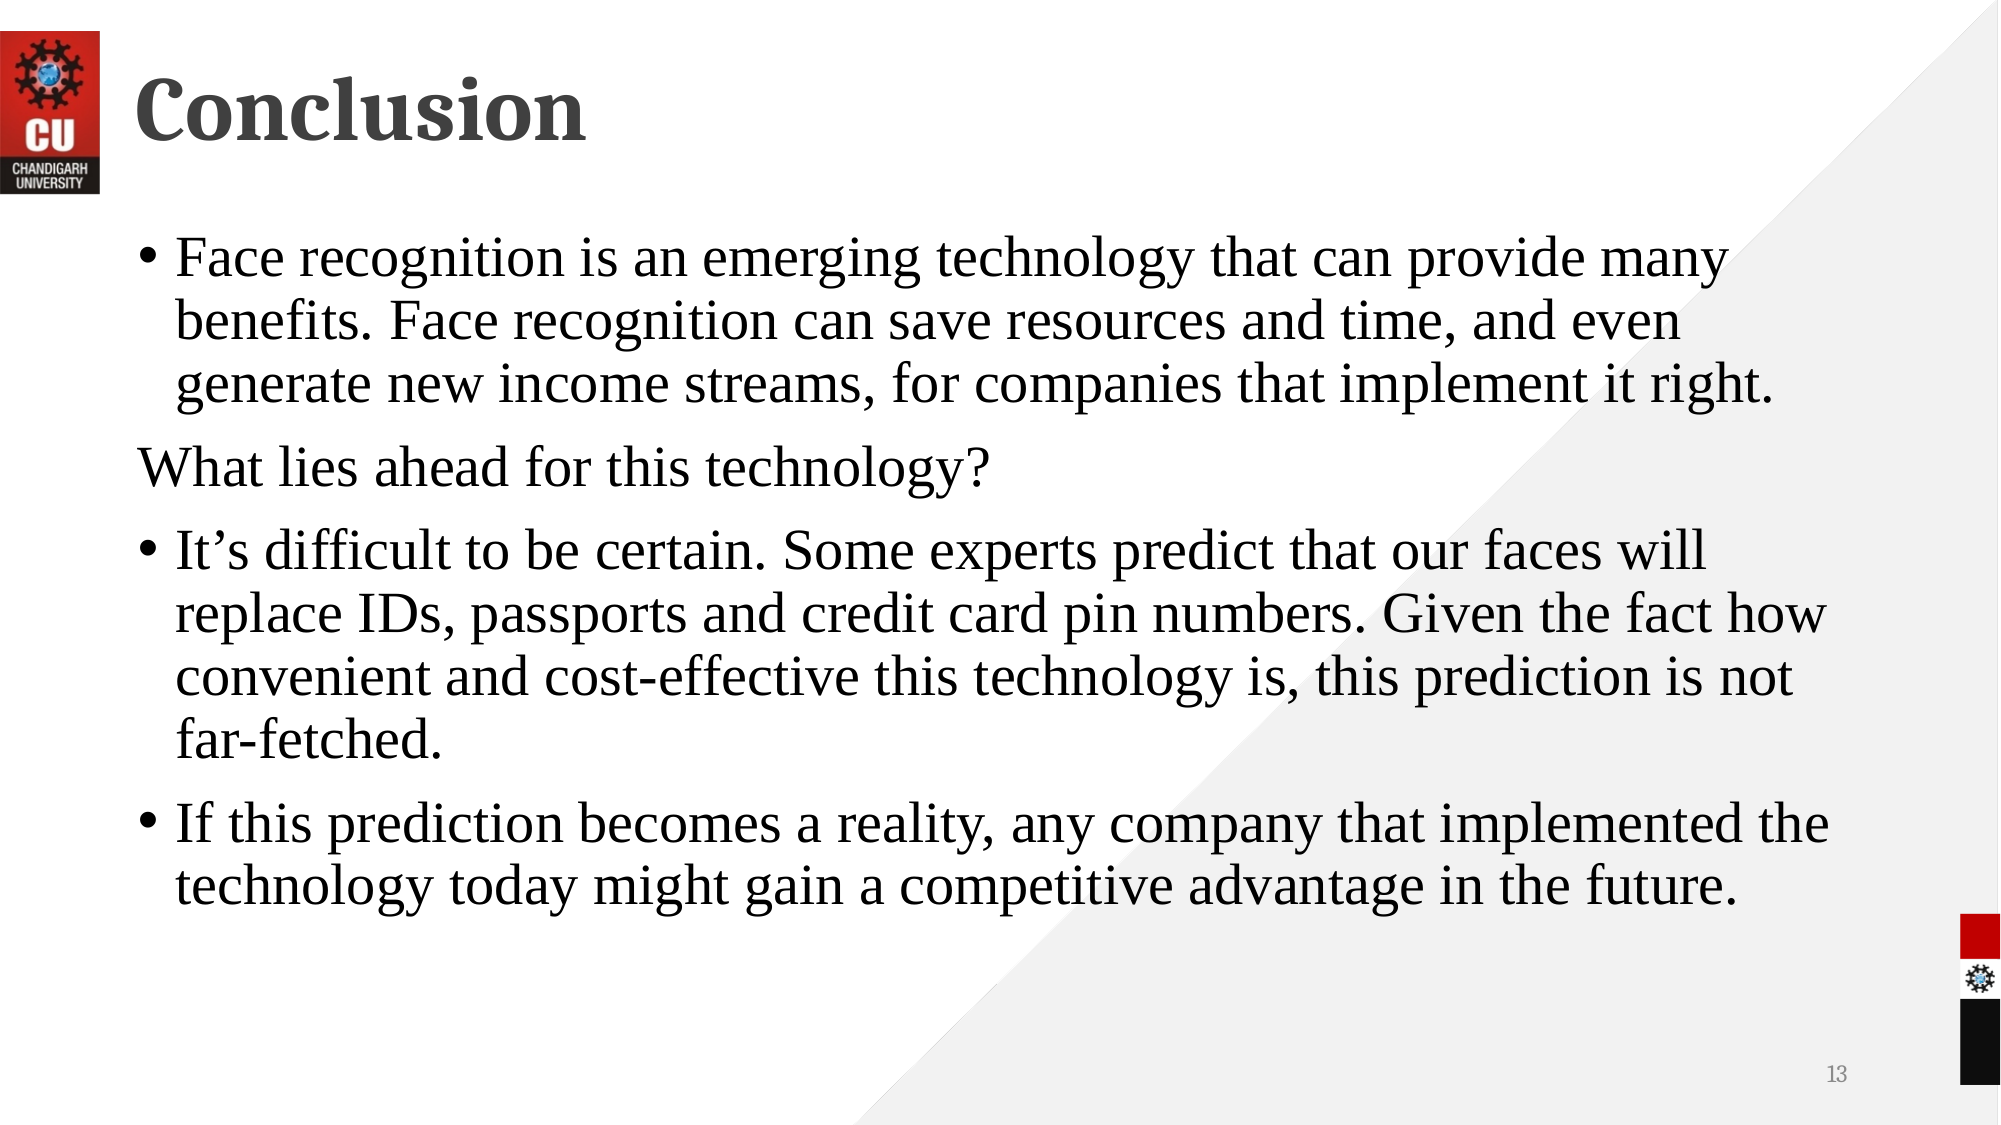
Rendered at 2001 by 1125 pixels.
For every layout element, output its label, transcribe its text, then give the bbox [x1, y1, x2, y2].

slide_number 13 [1412, 1042, 1863, 1103]
picture [0, 0, 2001, 1125]
title Conclusion [120, 1, 1846, 219]
list Face recognition is an emerging technology that can provide many benefits. Face recognition can save resources and time, and even generate new income streams, for companies that implement it right. What lies ahead for this technology? It’s difficult to be certain. Some experts predict that our faces will replace IDs, passports and credit card pin numbers. Given the fact how convenient and cost-effective this technology is, this prediction is not far-fetched. If this prediction becomes a reality, any company that implemented the technology today might gain a competitive advantage in the future. [122, 219, 1848, 1014]
